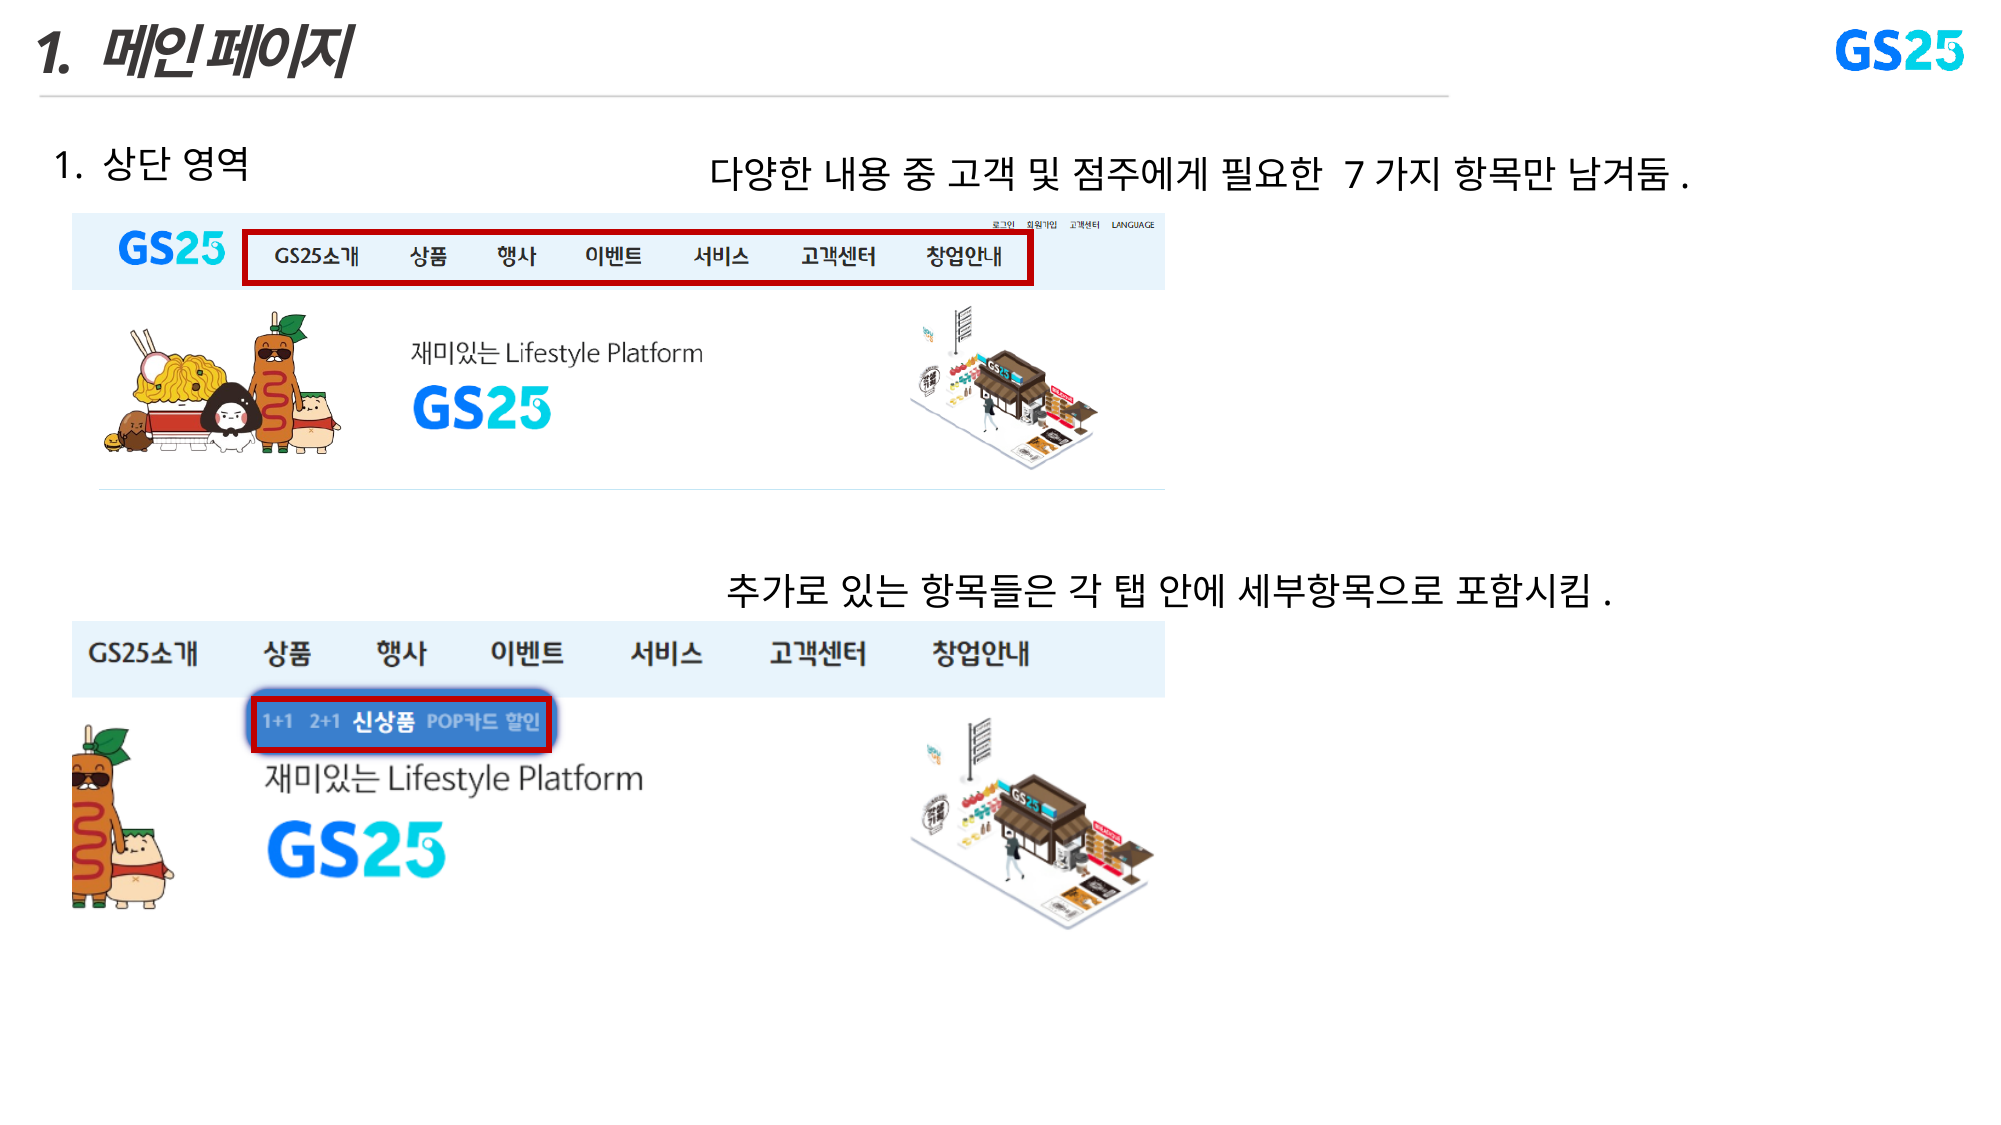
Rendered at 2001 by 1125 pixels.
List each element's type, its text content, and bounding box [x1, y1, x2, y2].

text_box 1. 상단 영역 [37, 112, 330, 194]
picture [1815, 16, 1981, 85]
text_box 다양한 내용 중 고객 및 점주에게 필요한 7가지 항목만 남겨둠. [694, 144, 1705, 204]
picture [72, 213, 1165, 490]
text_box 1. 메인 페이지 [17, 8, 830, 93]
picture [23, 84, 1476, 112]
text_box 추가로 있는 항목들은 각 탭 안에 세부항목으로 포함시킴. [712, 560, 1628, 621]
picture [72, 621, 1165, 953]
